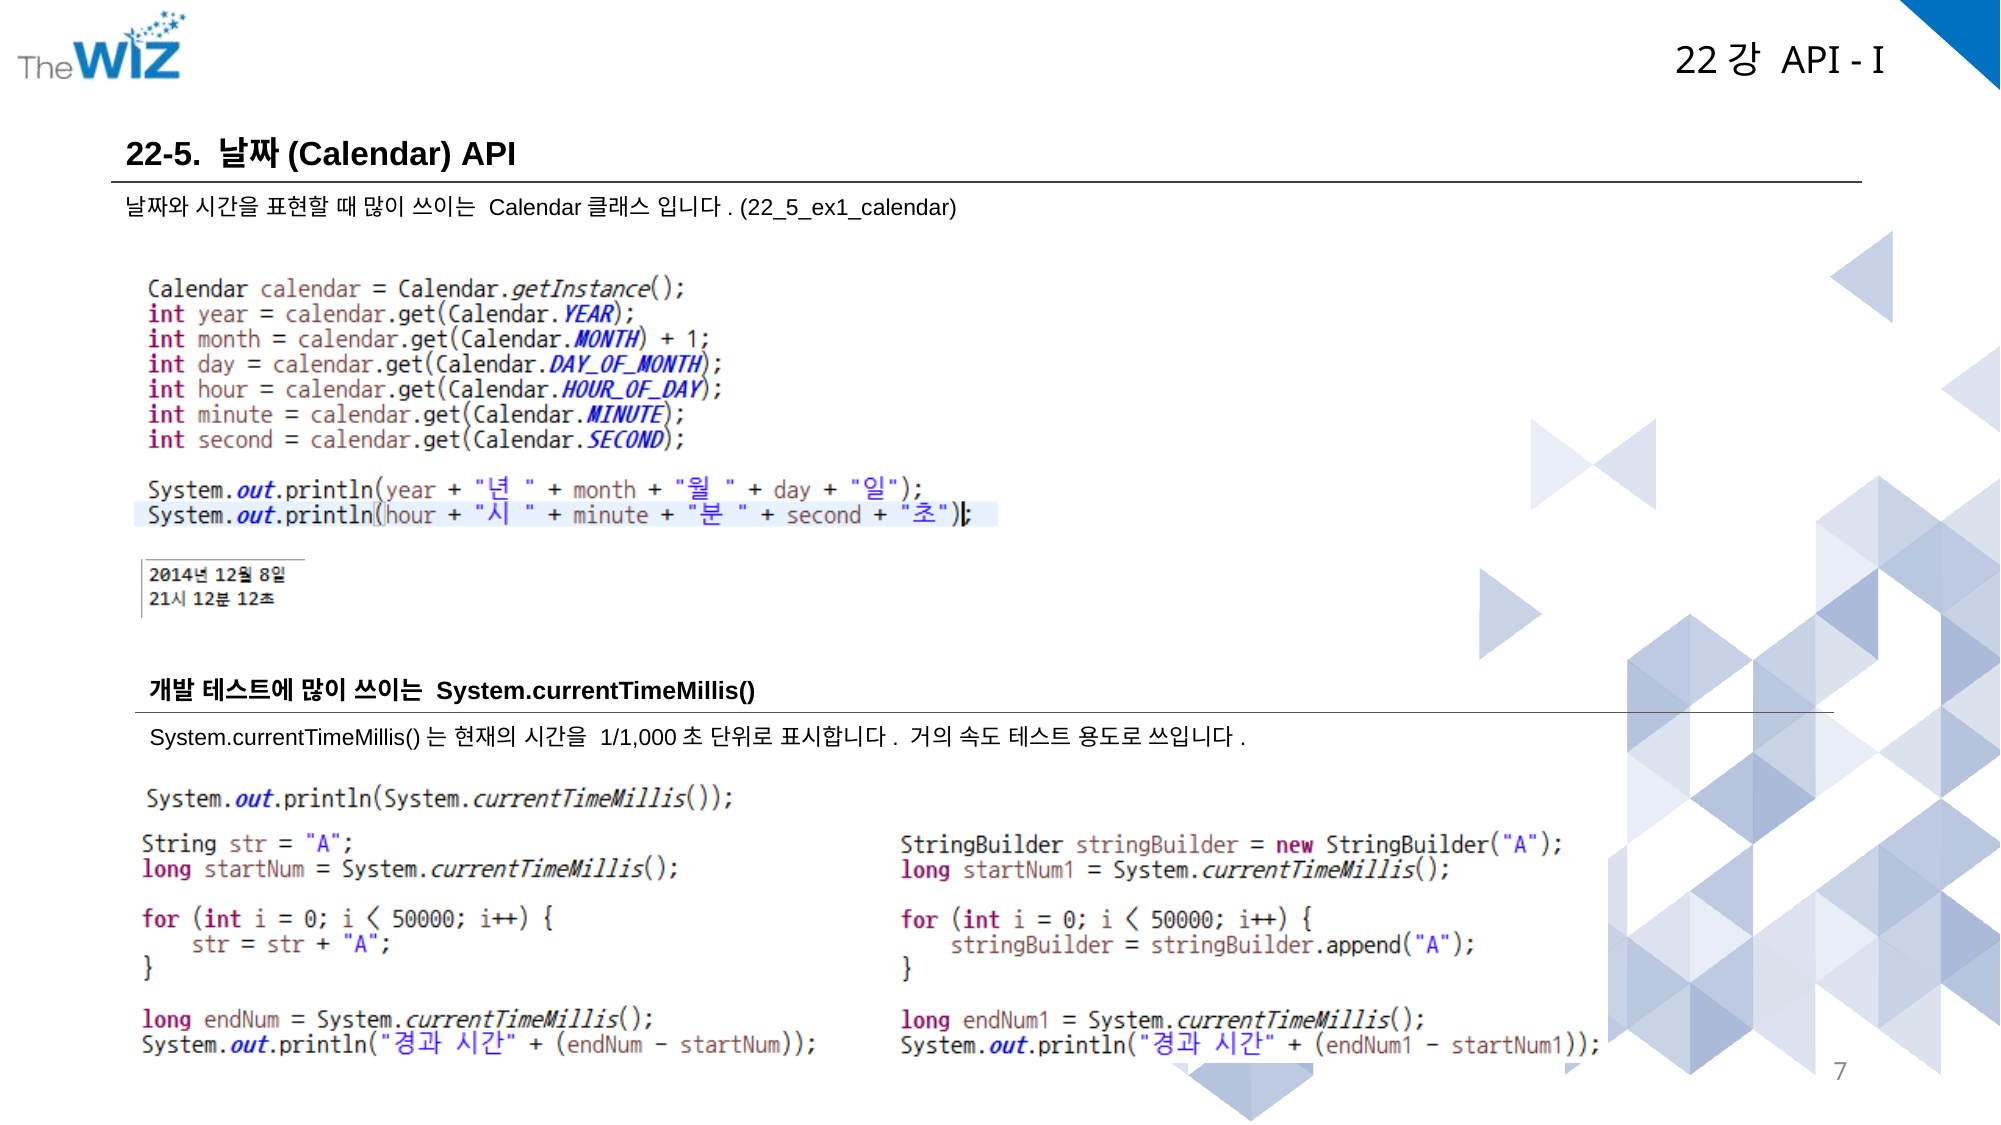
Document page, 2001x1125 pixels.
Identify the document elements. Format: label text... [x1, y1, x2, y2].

text_box 개발 테스트에 많이 쓰이는 System.currentTimeMillis() [134, 666, 1835, 712]
picture [134, 824, 832, 1064]
slide_number 7 [1412, 1042, 1863, 1103]
picture [141, 559, 305, 618]
picture [134, 269, 998, 544]
picture [896, 825, 1608, 1063]
text_box 22-5. 날짜(Calendar) API [111, 124, 1863, 180]
text_box 날짜와 시간을 표현할 때 많이 쓰이는 Calendar클래스 입니다. (22_5_ex1_calendar) [111, 184, 1863, 227]
text_box System.currentTimeMillis()는 현재의 시간을 1/1,000초 단위로 표시합니다. 거의 속도 테스트 용도로 쓰입니다. [134, 715, 1835, 758]
picture [0, 0, 215, 90]
picture [134, 778, 760, 822]
